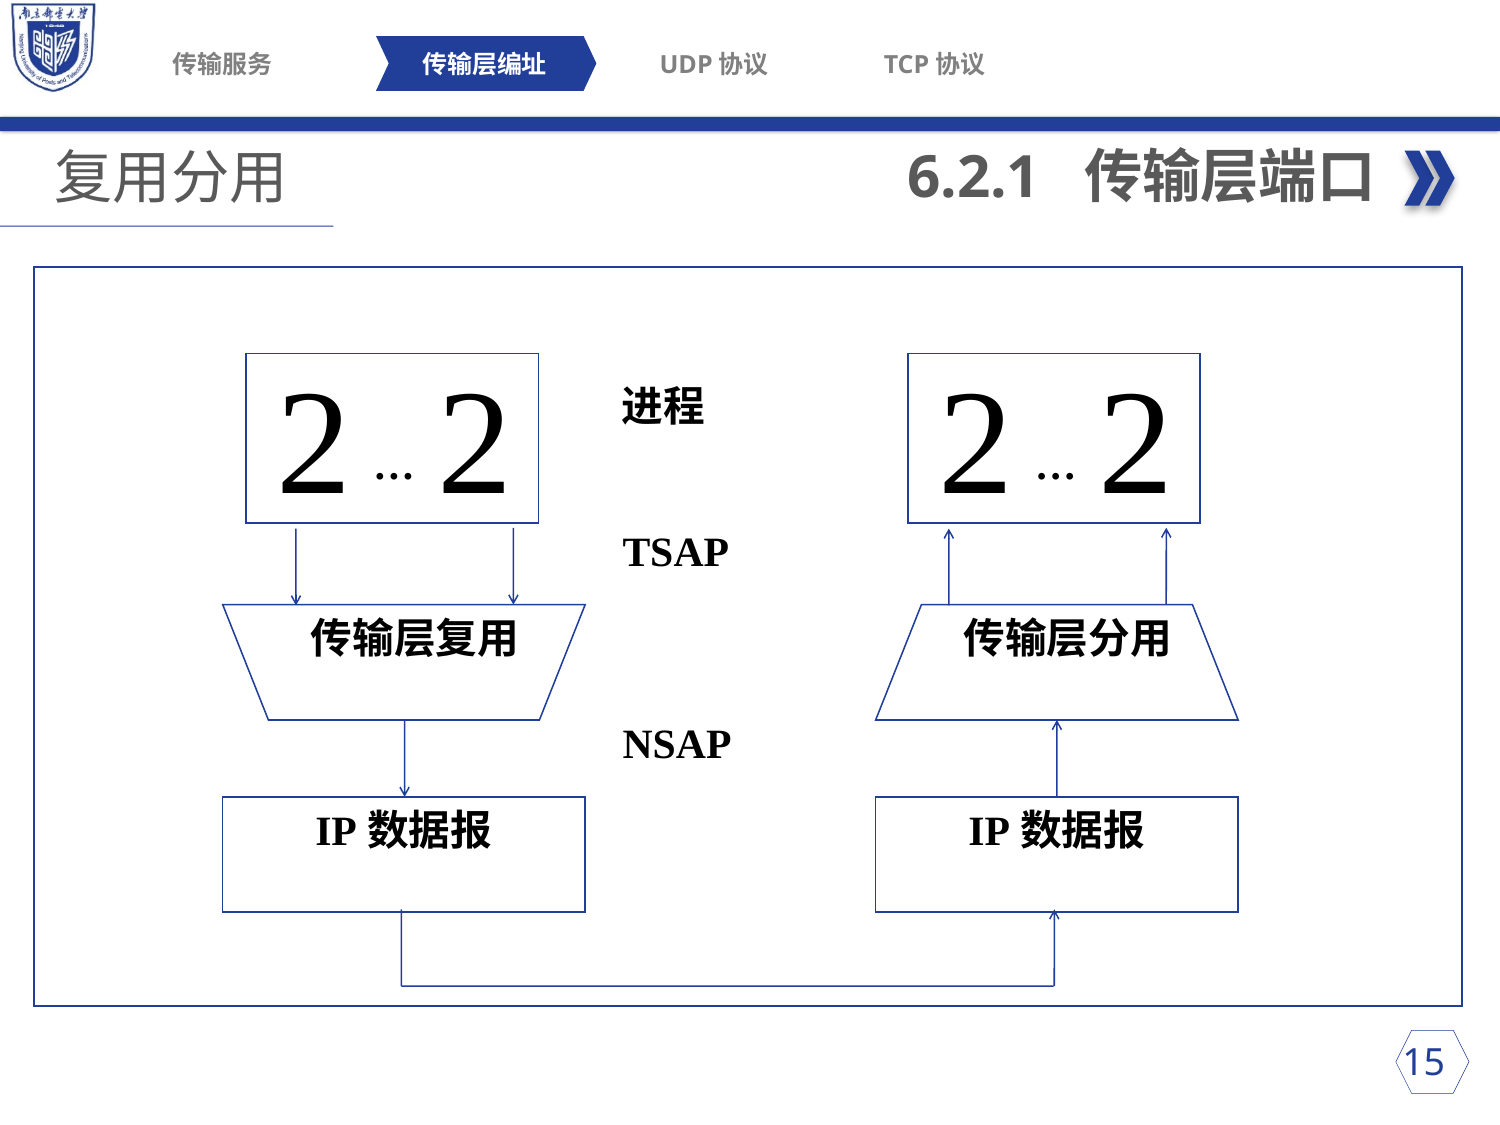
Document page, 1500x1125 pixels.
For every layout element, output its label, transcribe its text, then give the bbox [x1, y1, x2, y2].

text_box 传输服务 [113, 48, 332, 79]
text_box UDP协议 [605, 48, 823, 79]
text_box 6.2.1 传输层端口 [113, 132, 1391, 217]
picture [0, 0, 108, 93]
text_box 传输层编址 [375, 48, 594, 79]
text_box TCP协议 [825, 48, 1044, 79]
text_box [1404, 150, 1455, 206]
text_box [594, 55, 598, 71]
text_box [374, 79, 591, 92]
text_box [0, 116, 1500, 132]
text_box 15 [1363, 1030, 1494, 1092]
text_box [374, 34, 591, 48]
text_box 复用分用 [0, 138, 388, 213]
text_box [33, 266, 1463, 1007]
